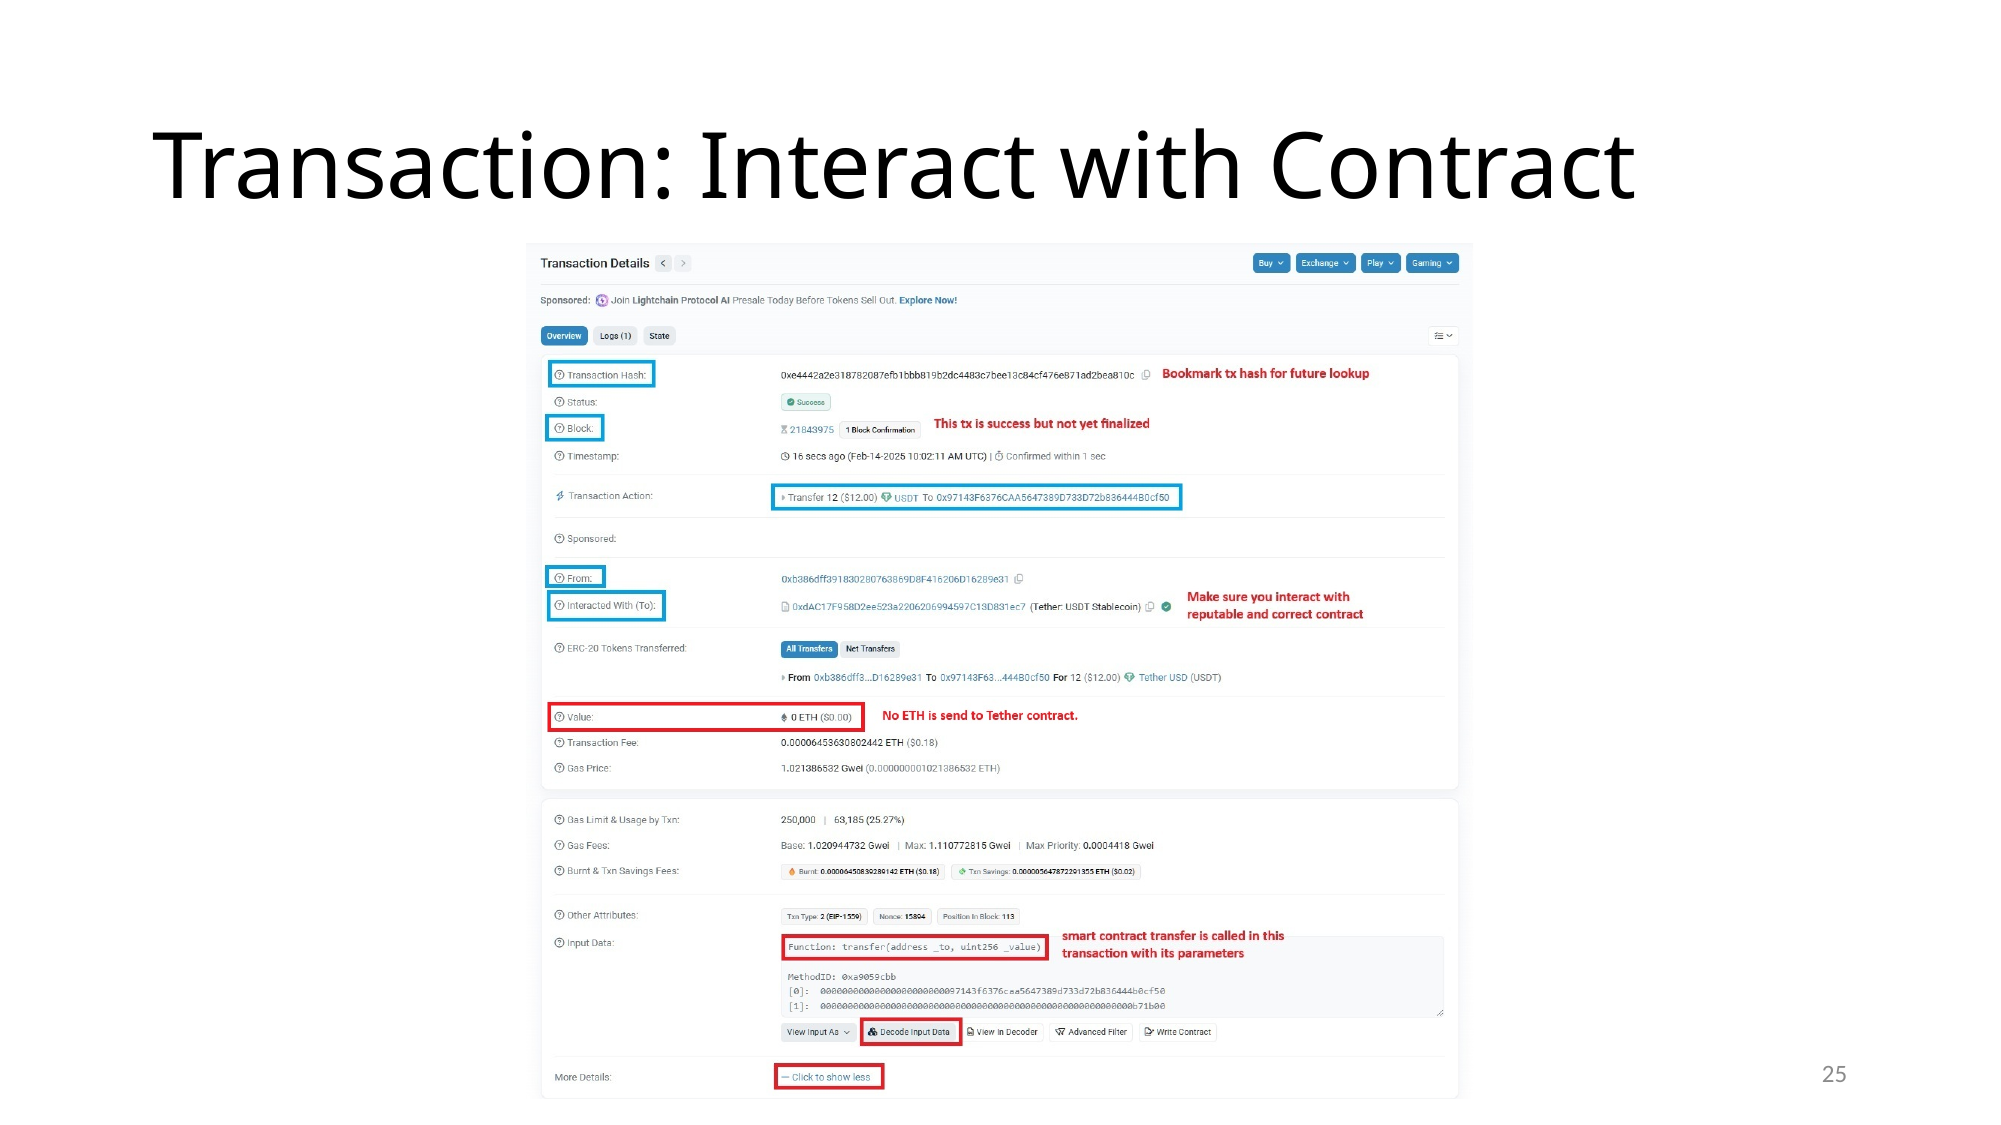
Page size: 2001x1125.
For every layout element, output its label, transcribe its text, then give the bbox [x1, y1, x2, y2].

title Transaction: Interact with Contract [137, 59, 1863, 278]
slide_number 25 [1412, 1042, 1863, 1103]
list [526, 243, 1474, 1099]
